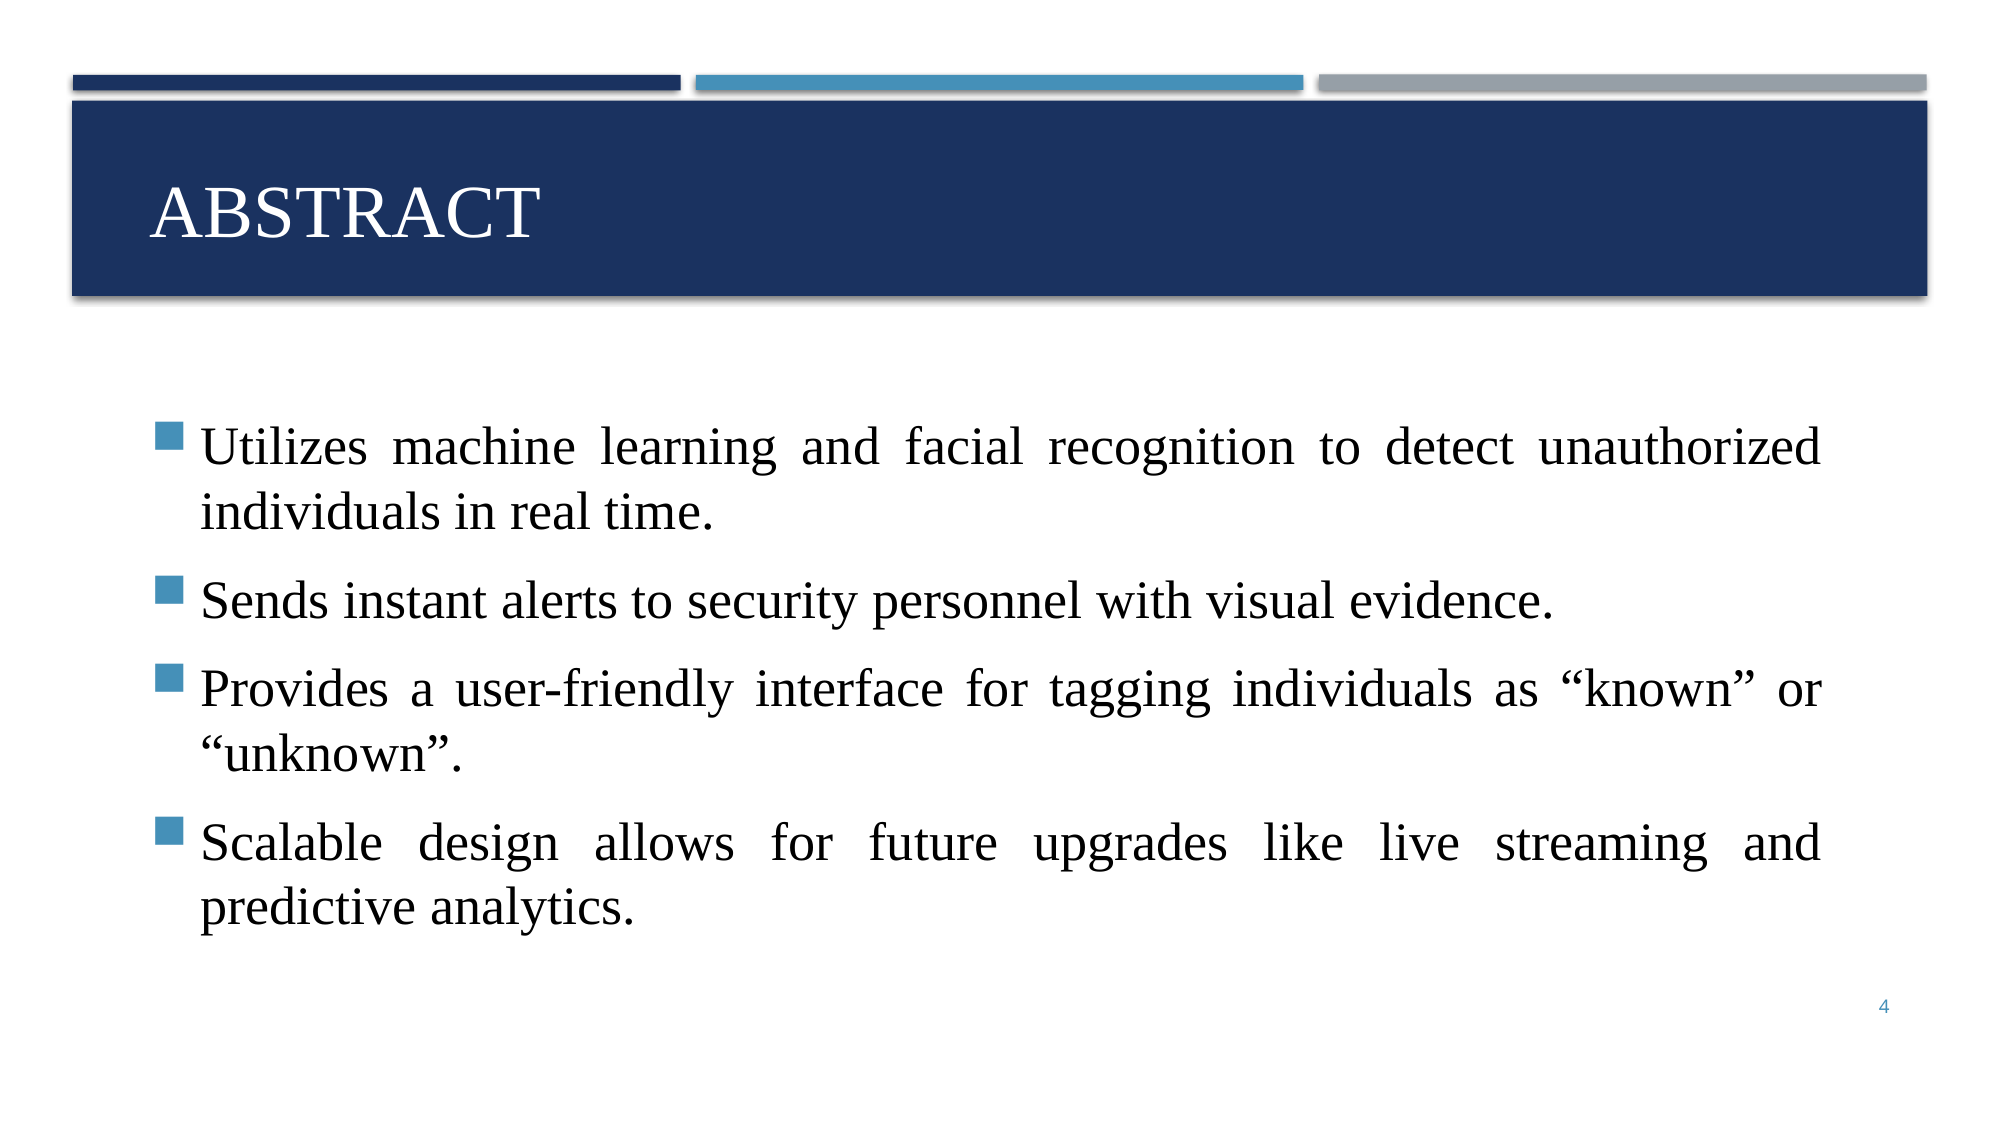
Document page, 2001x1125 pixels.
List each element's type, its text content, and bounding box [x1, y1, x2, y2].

title ABSTRACT [134, 12, 1868, 260]
slide_number 4 [1732, 977, 1905, 1037]
list Utilizes machine learning and facial recognition to detect unauthorized individuals in real time. Sends instant alerts to security personnel with visual evidence. Provides a user-friendly interface for tagging individuals as “known” or “unknown”. Scalable design allows for future upgrades like live streaming and predictive analytics. [135, 318, 1840, 1116]
